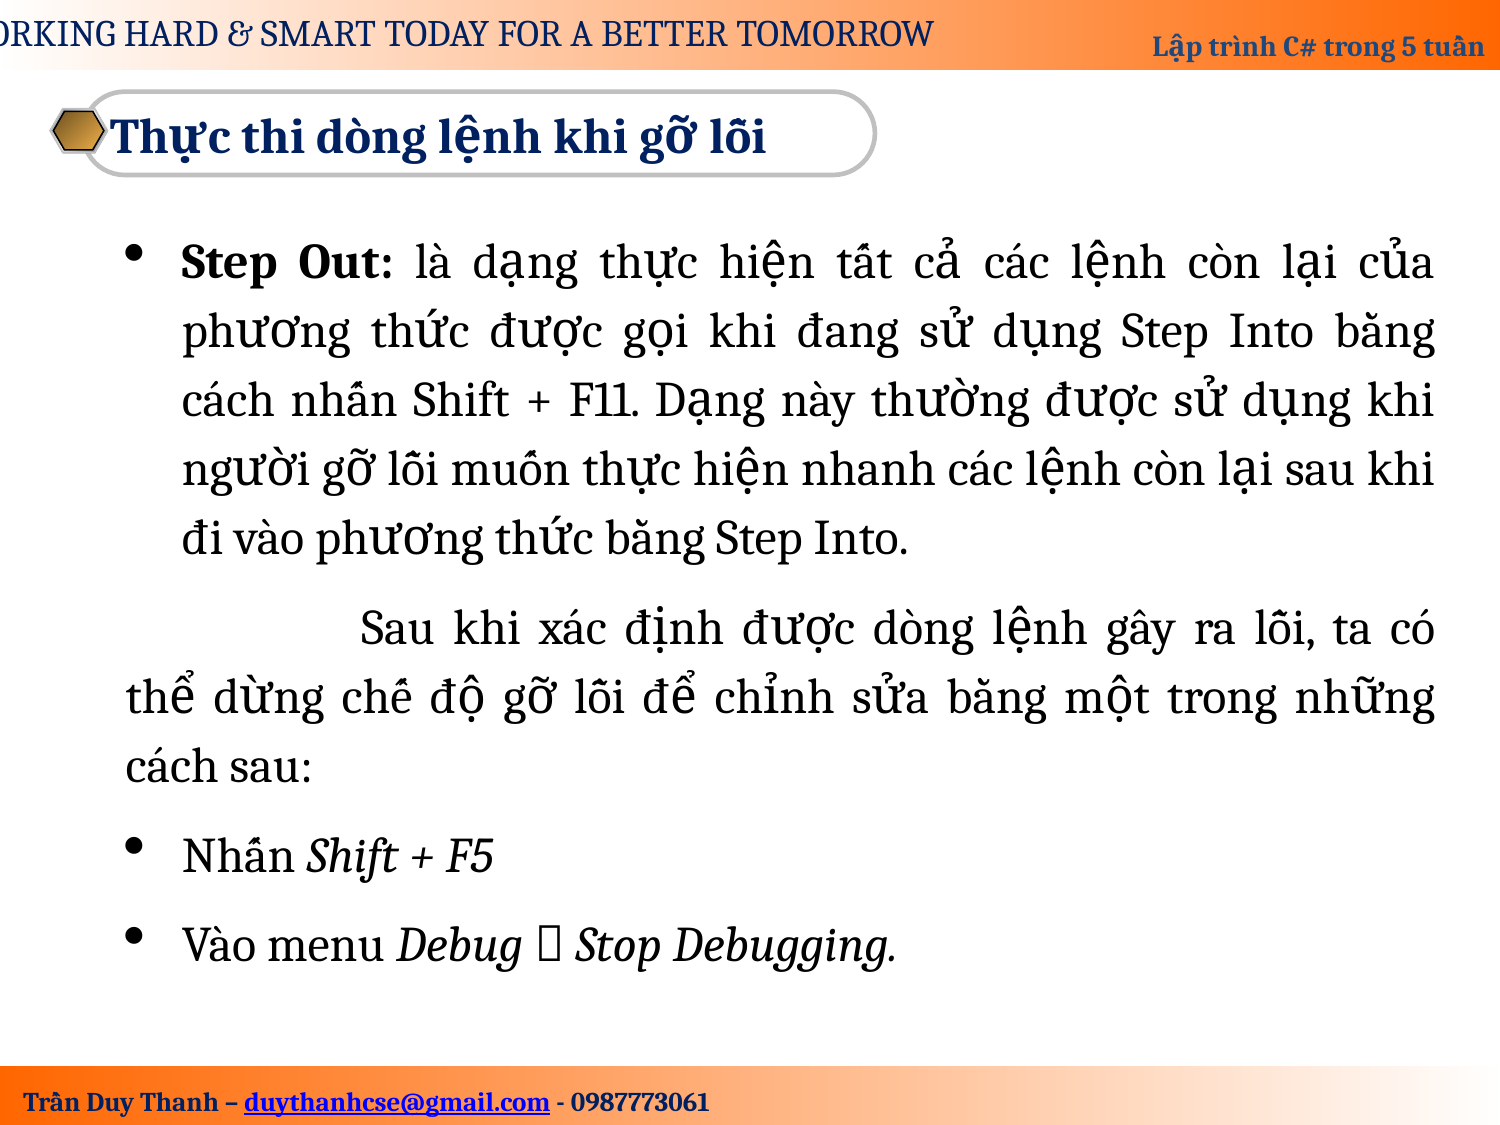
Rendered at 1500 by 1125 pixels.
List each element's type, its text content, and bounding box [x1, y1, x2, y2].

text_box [1207, 0, 1211, 70]
text_box Step Out: là dạng thực hiện tất cả các lệnh còn lại của phương thức được gọi khi đang sử dụng Step Into bằng cách nhấn Shift + F11. Dạng này thường được sử dụng khi người gỡ lỗi muốn thực hiện nhanh các lệnh còn lại sau khi đi vào phương thức bằng Step Into. Sau khi xác định được dòng lệnh gây ra lỗi, ta có thể dừng chế độ gỡ lỗi để chỉnh sửa bằng một trong những cách sau: Nhấn Shift + F5 Vào menu Debug  Stop Debugging. [110, 212, 1450, 980]
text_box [49, 91, 876, 176]
